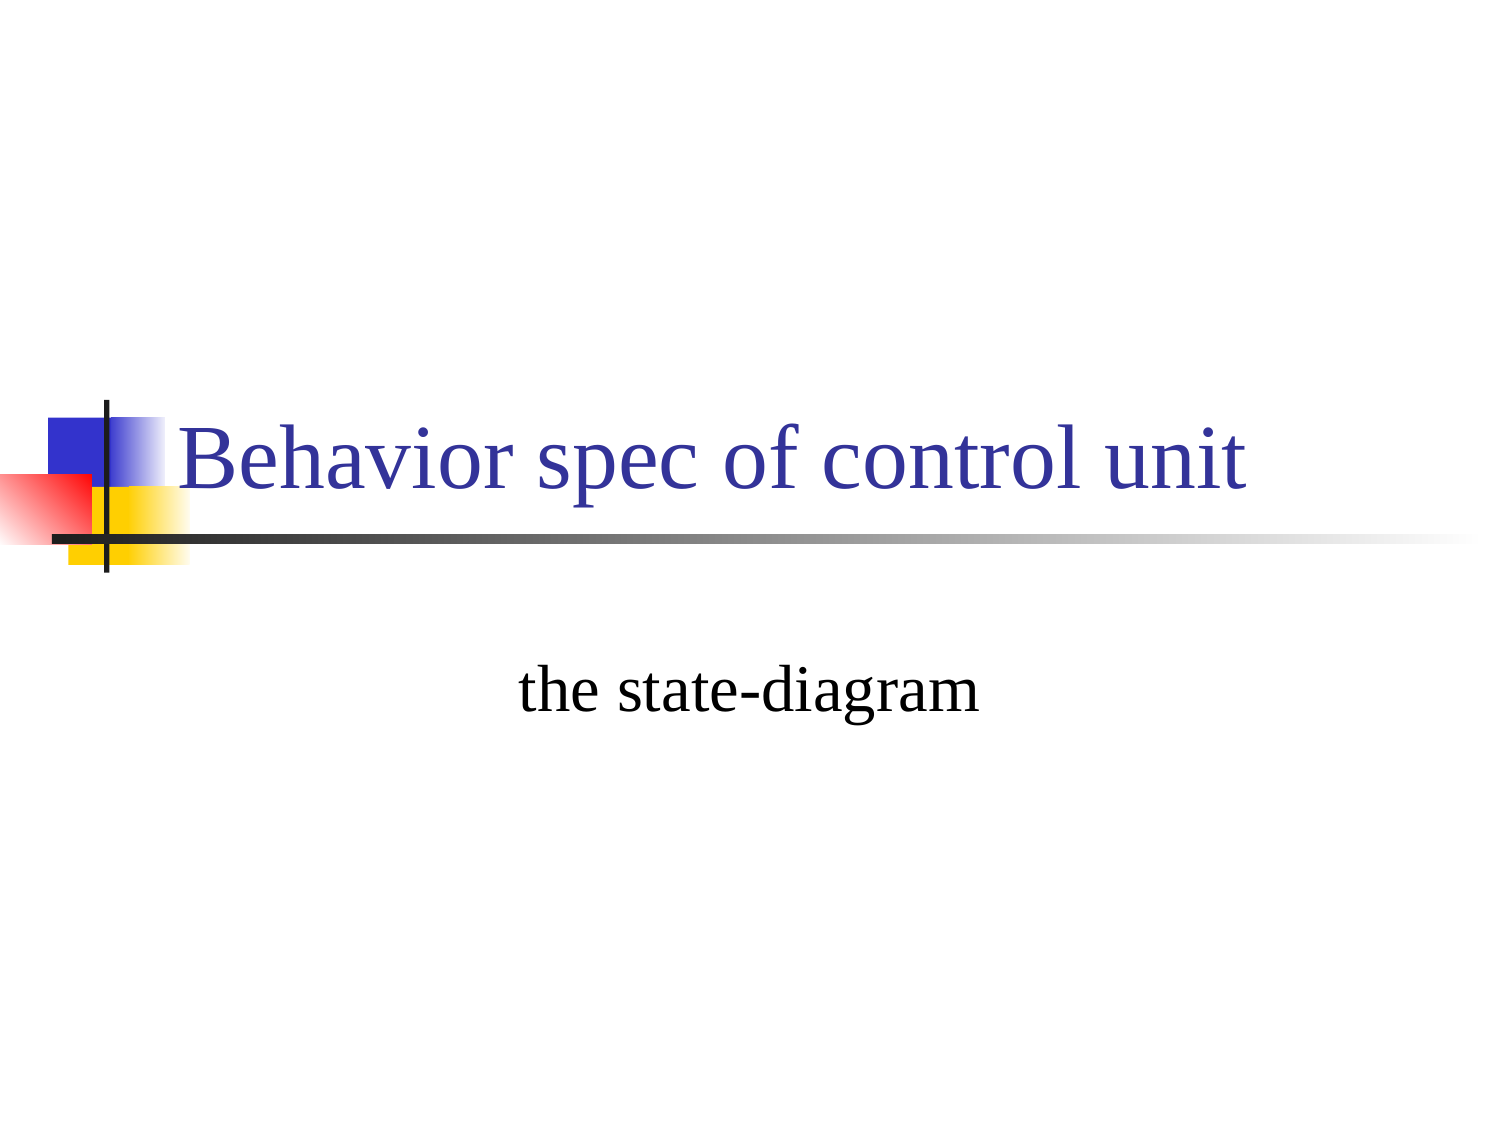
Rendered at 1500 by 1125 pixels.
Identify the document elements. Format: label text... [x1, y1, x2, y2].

title Behavior spec of control unit [162, 275, 1438, 515]
subtitle the state-diagram [225, 637, 1275, 925]
